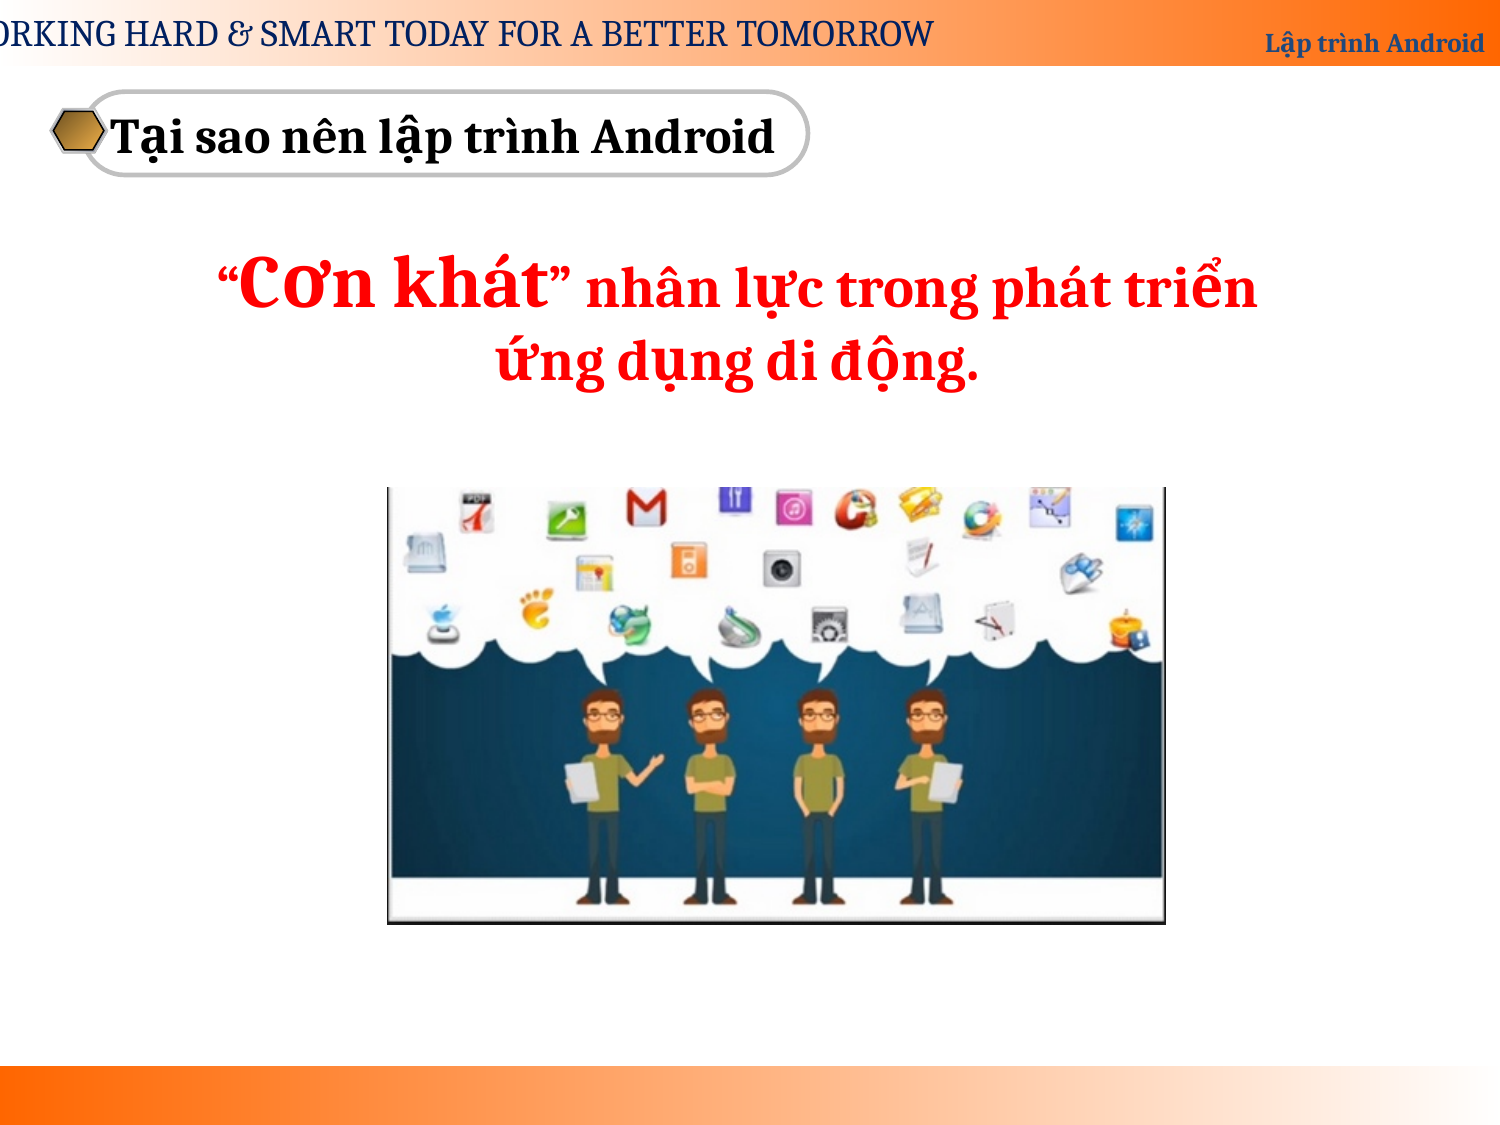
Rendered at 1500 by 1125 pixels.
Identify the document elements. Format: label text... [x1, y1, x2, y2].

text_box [49, 91, 809, 176]
text_box “Cơn khát” nhân lực trong phát triển ứng dụng di động. [187, 224, 1288, 400]
picture [387, 487, 1166, 926]
